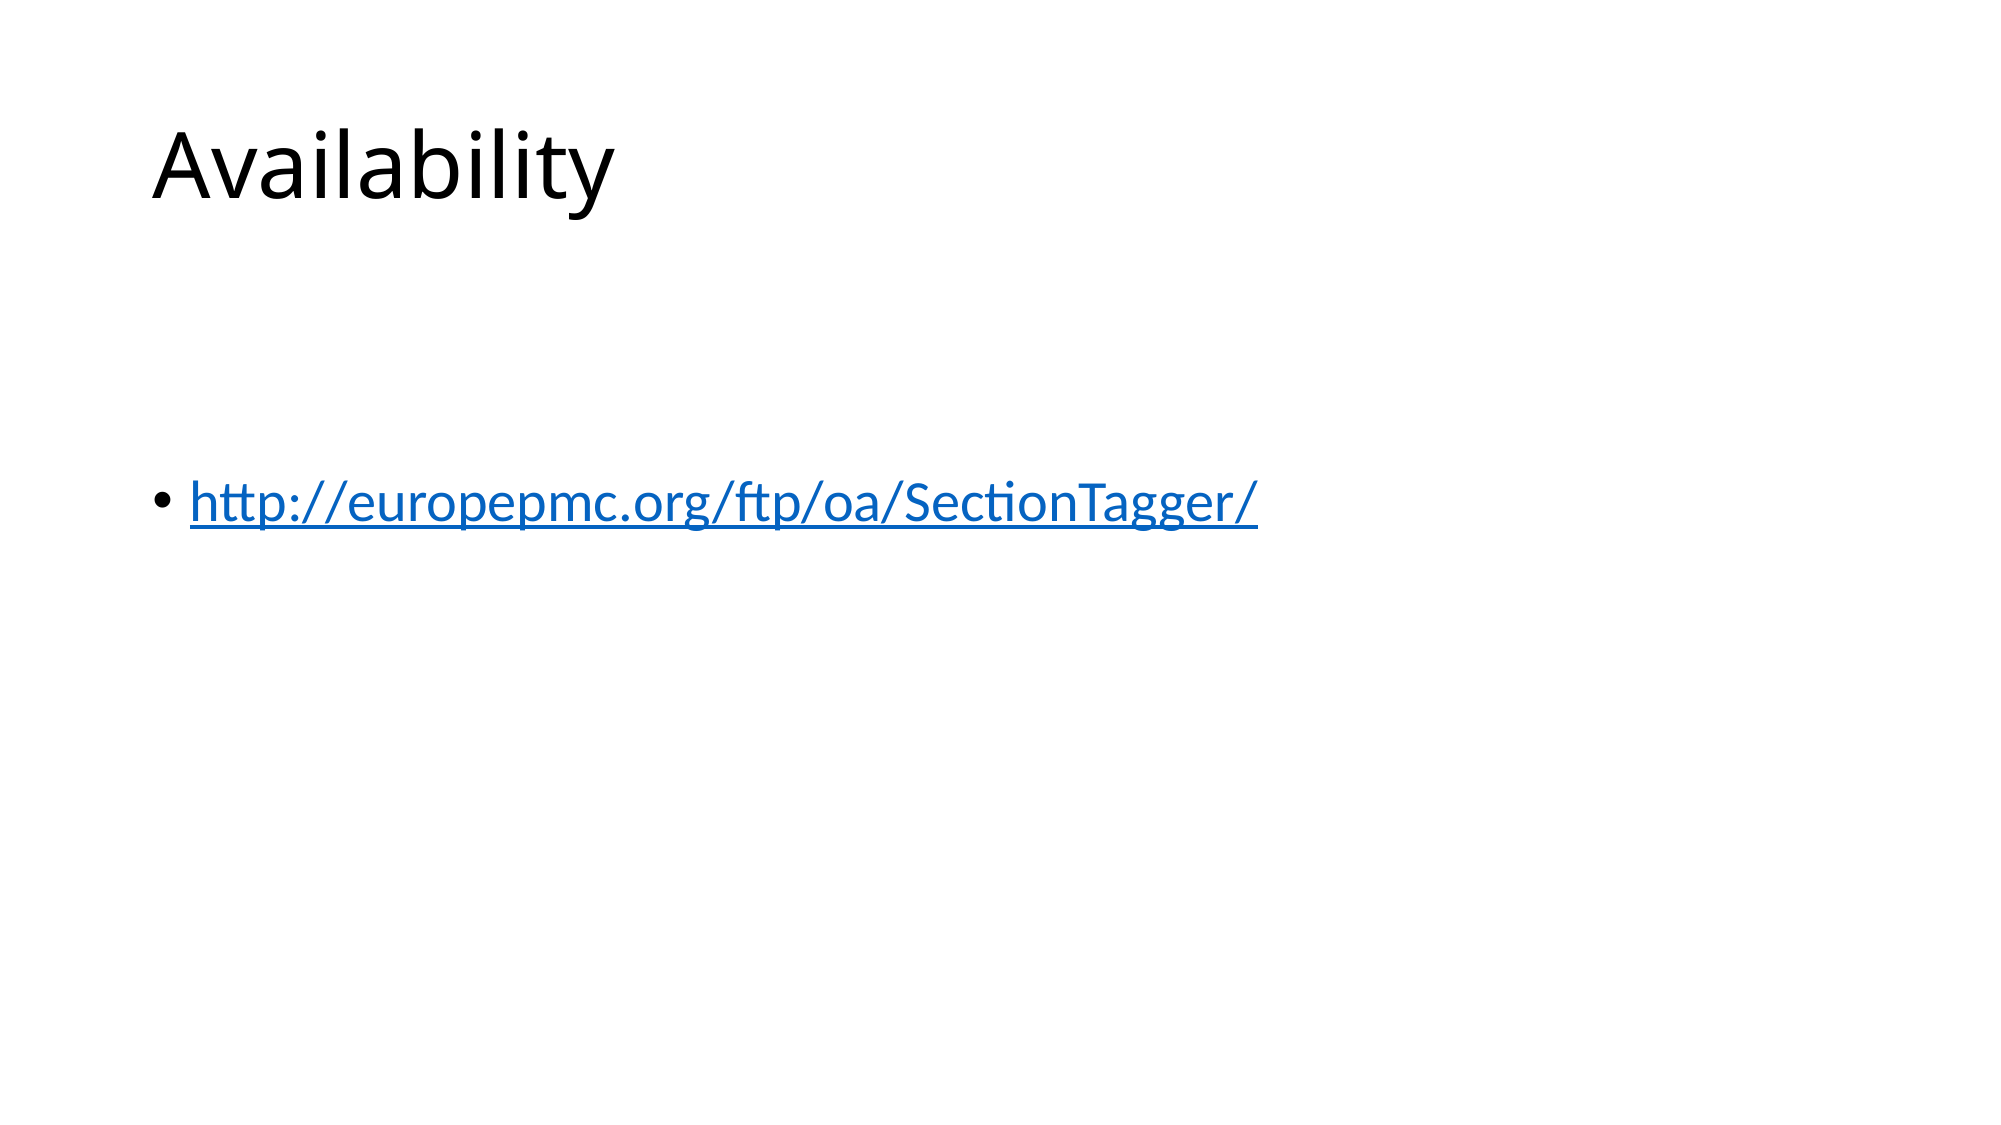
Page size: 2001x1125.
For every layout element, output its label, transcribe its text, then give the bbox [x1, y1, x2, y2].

title Availability [137, 59, 1863, 278]
list http://europepmc.org/ftp/oa/SectionTagger/ [137, 299, 1863, 1068]
